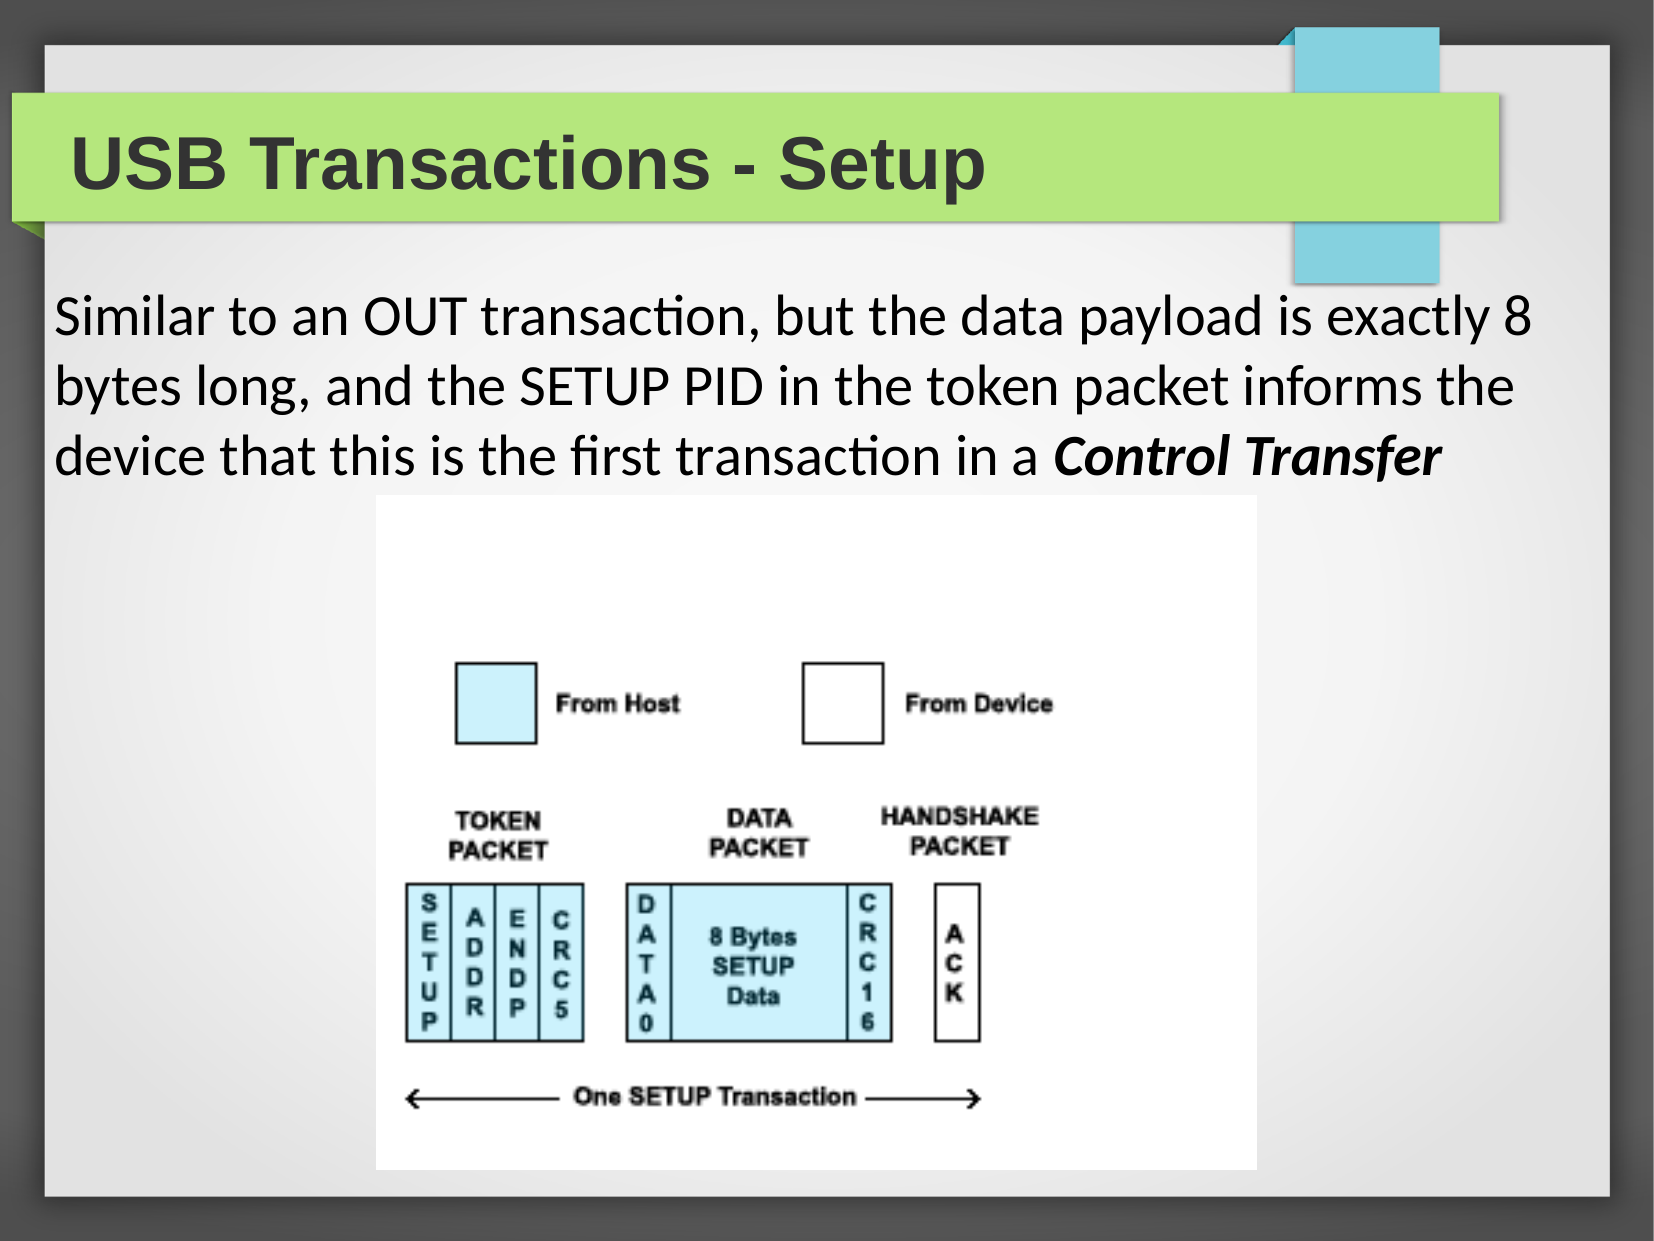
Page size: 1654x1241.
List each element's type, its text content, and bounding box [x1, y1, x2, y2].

title USB Transactions - Setup [70, 106, 1452, 213]
picture [0, 0, 1654, 1241]
text_box Similar to an OUT transaction, but the data payload is exactly 8 bytes long, and the SETUP PID in the token packet informs the device that this is the first transaction in a Control Transfer [39, 270, 1602, 498]
